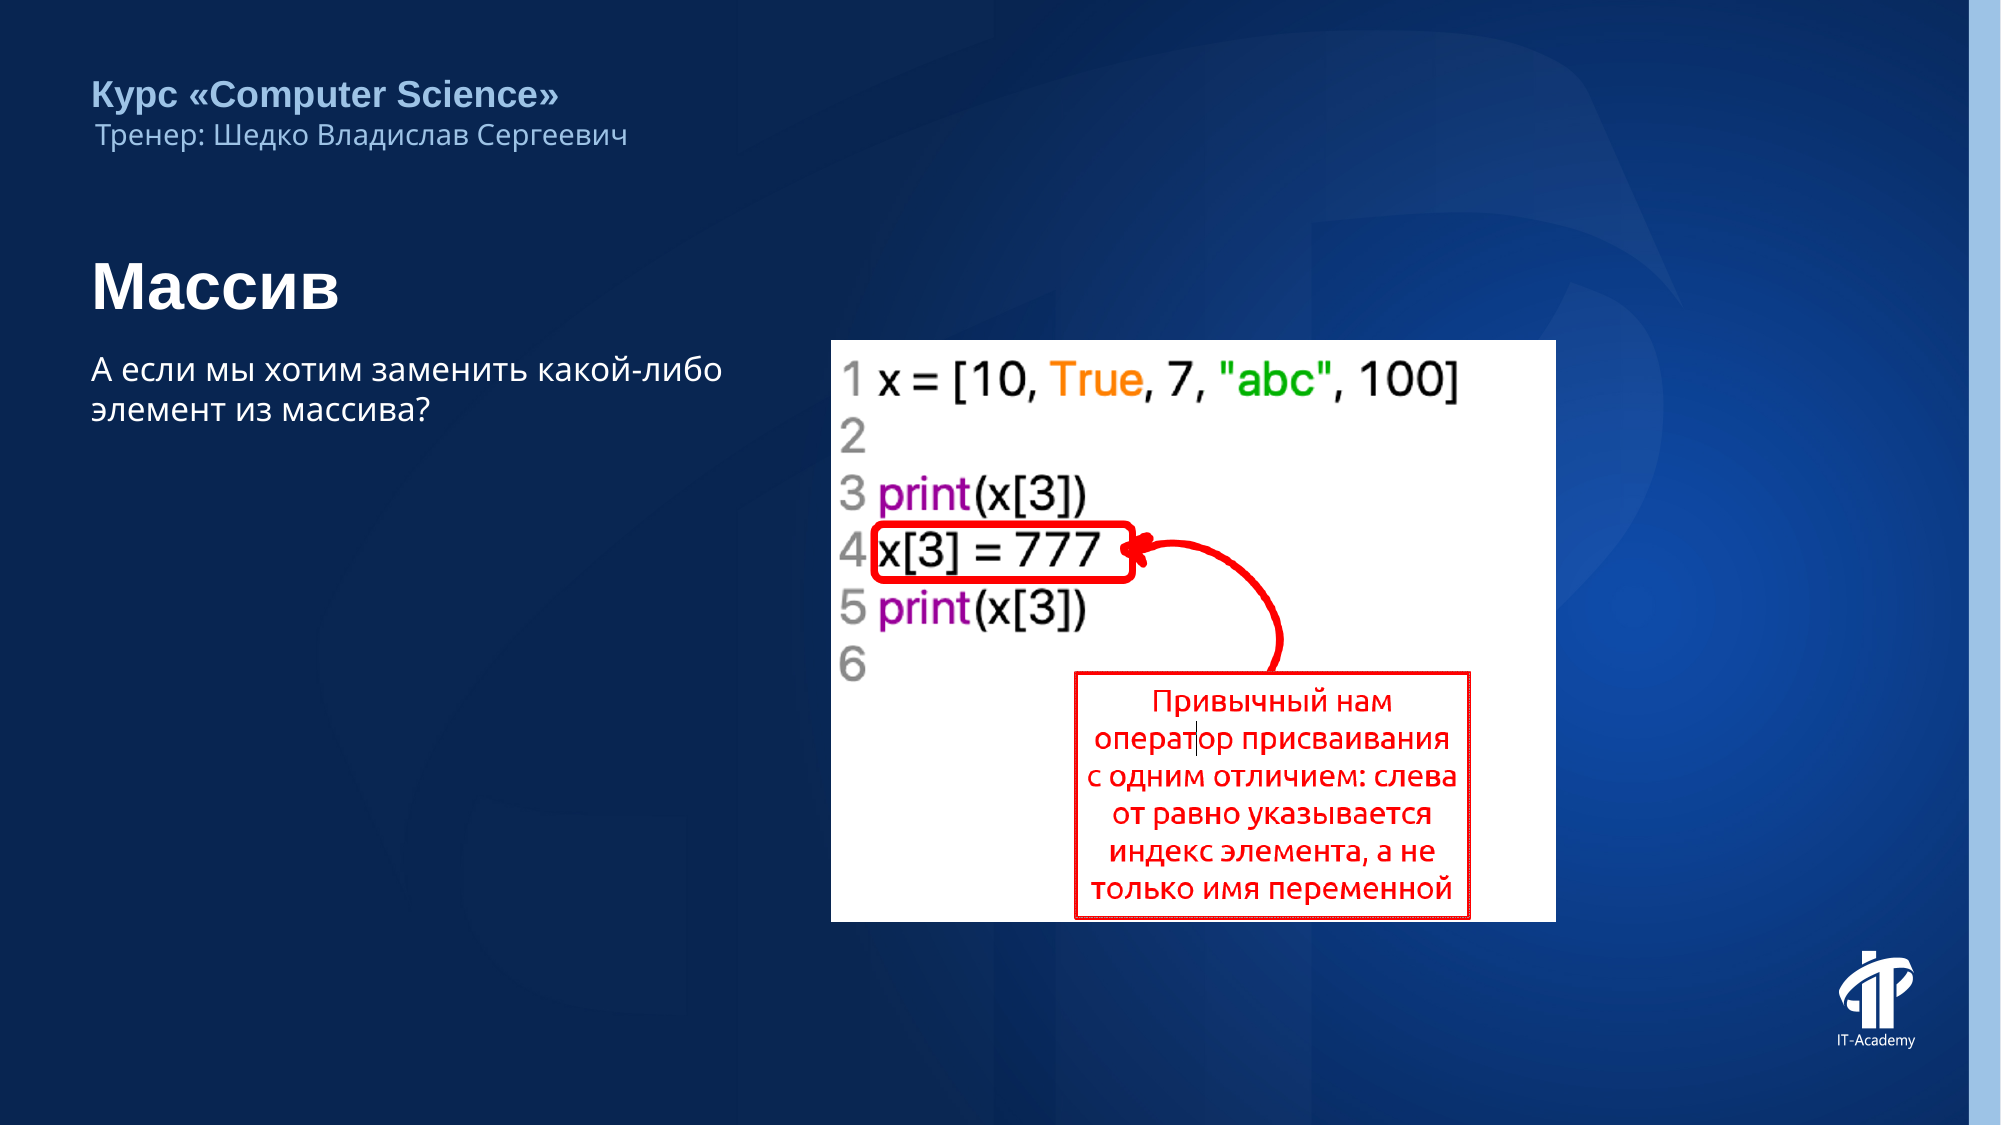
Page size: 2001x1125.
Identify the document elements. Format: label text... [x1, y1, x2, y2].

title Массив [76, 235, 1068, 341]
text_box А если мы хотим заменить какой-либо элемент из массива? [76, 340, 817, 795]
text_box Курс «Computer Science» [76, 62, 641, 123]
text_box Тренер: Шедко Владислав Сергеевич [80, 109, 680, 194]
picture [0, 0, 1968, 1125]
text_box [1968, 0, 2000, 1125]
